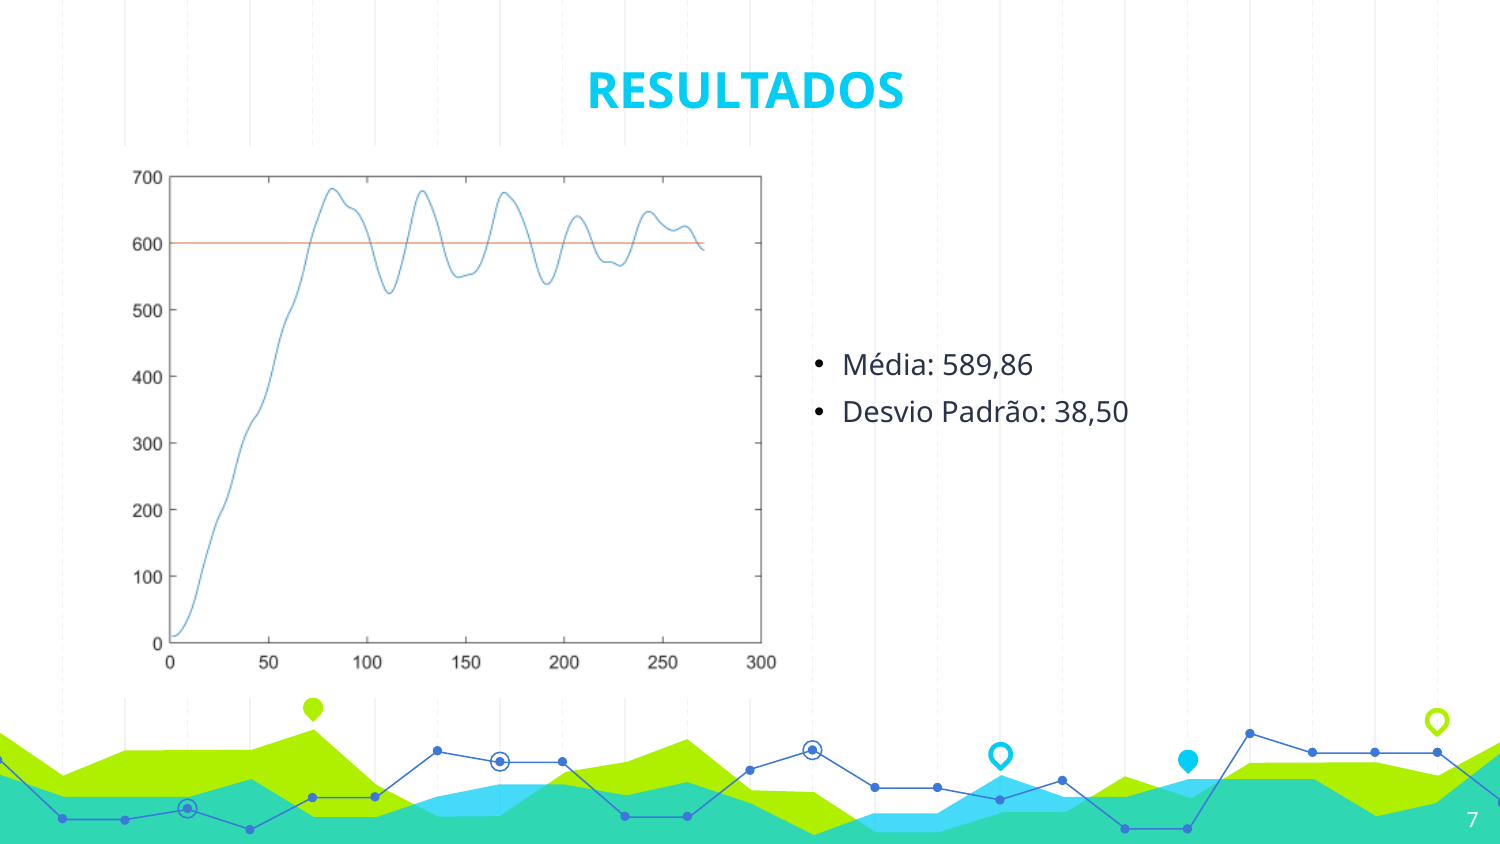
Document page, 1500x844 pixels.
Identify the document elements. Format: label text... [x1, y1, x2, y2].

picture [100, 145, 800, 698]
title RESULTADOS [171, 16, 1320, 134]
slide_number 7 [1403, 791, 1494, 844]
text_box Média: 589,86 Desvio Padrão: 38,50 [804, 331, 1289, 513]
